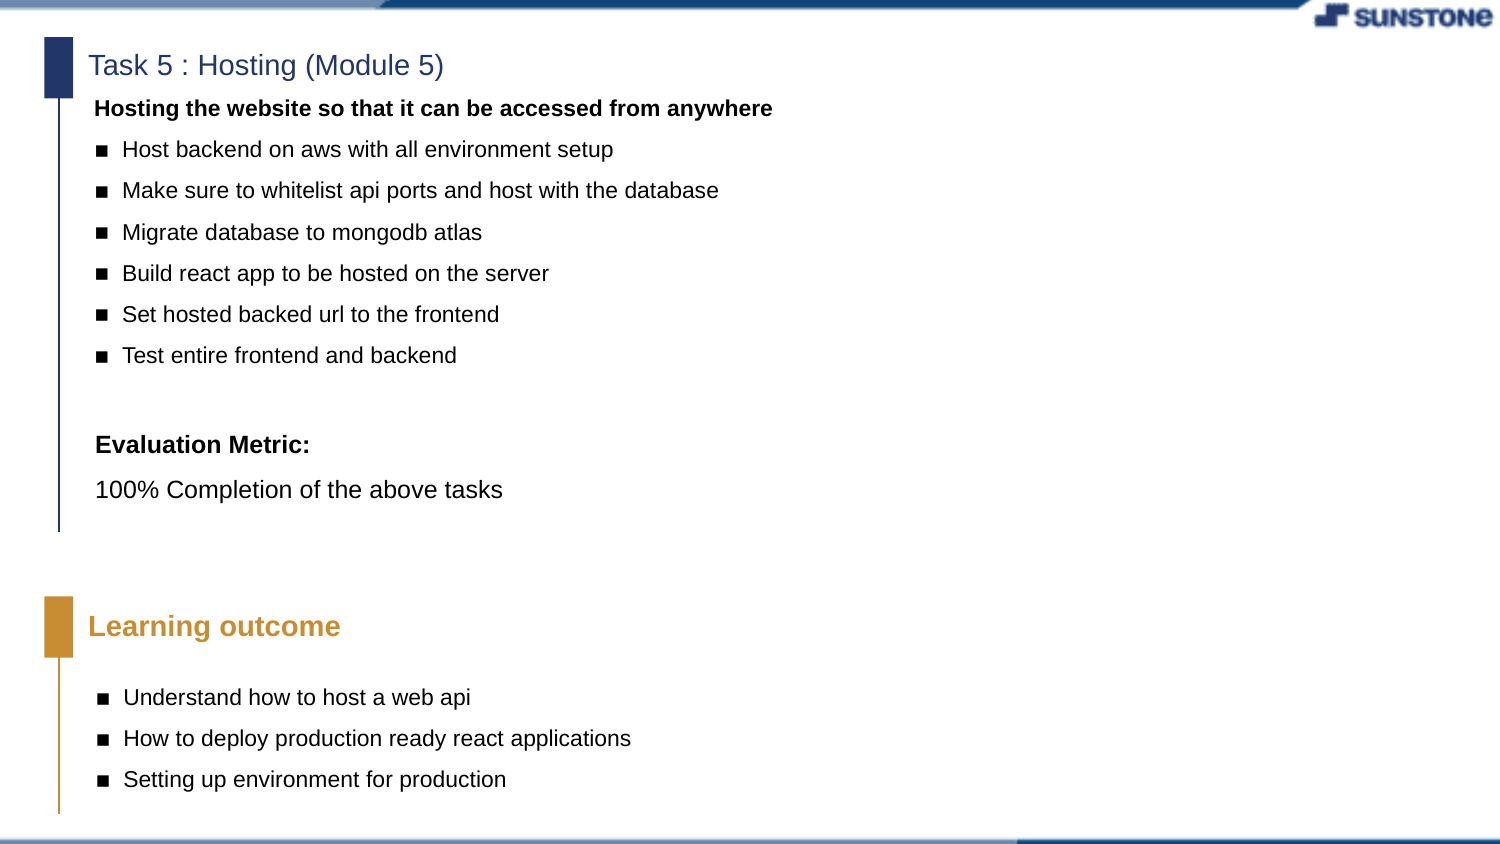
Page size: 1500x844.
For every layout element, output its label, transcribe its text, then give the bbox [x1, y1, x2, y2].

list Hosting the website so that it can be accessed from anywhere Host backend on aws with all environment setup Make sure to whitelist api ports and host with the database Migrate database to mongodb atlas Build react app to be hosted on the server Set hosted backed url to the frontend Test entire frontend and backend [79, 86, 1210, 375]
text_box Learning outcome [73, 600, 505, 653]
list Understand how to host a web api How to deploy production ready react applications Setting up environment for production [80, 661, 1237, 714]
picture [0, 0, 1500, 844]
text_box Evaluation Metric: [80, 420, 834, 473]
text_box 100% Completion of the above tasks [80, 473, 834, 519]
text_box Task 5 : Hosting (Module 5) [73, 38, 505, 92]
